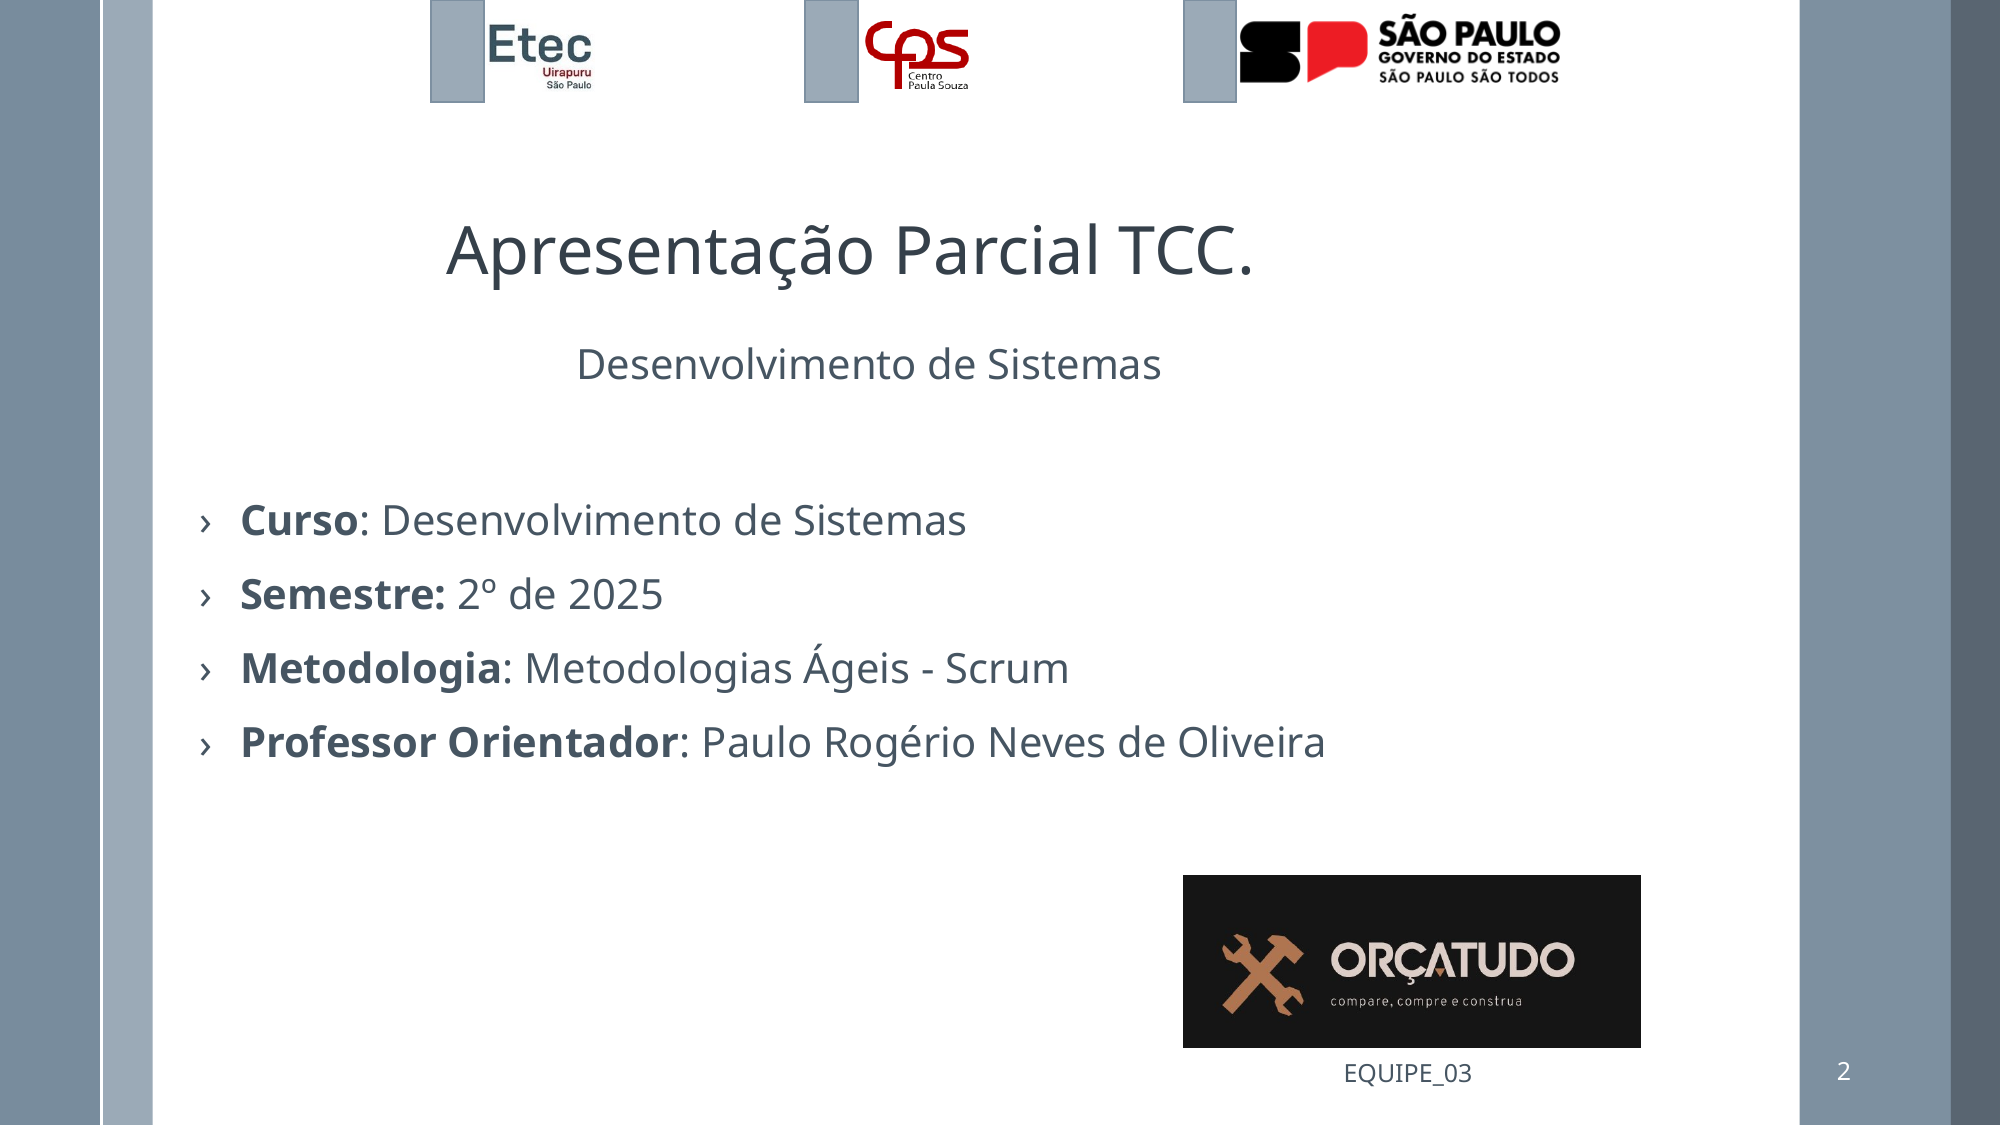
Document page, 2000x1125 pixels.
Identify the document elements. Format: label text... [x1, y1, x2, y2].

picture [1183, 875, 1641, 1048]
slide_number 2 [1766, 1042, 1867, 1103]
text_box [431, 0, 1566, 102]
text_box Curso: Desenvolvimento de Sistemas Semestre: 2º de 2025 Metodologia: Metodologias Ágeis - Scrum Professor Orientador: Paulo Rogério Neves de Oliveira [184, 491, 1543, 882]
subtitle Desenvolvimento de Sistemas [561, 336, 1213, 445]
footer Equipe_03 [1082, 1042, 1734, 1103]
title Apresentação Parcial TCC. [431, 176, 1481, 297]
